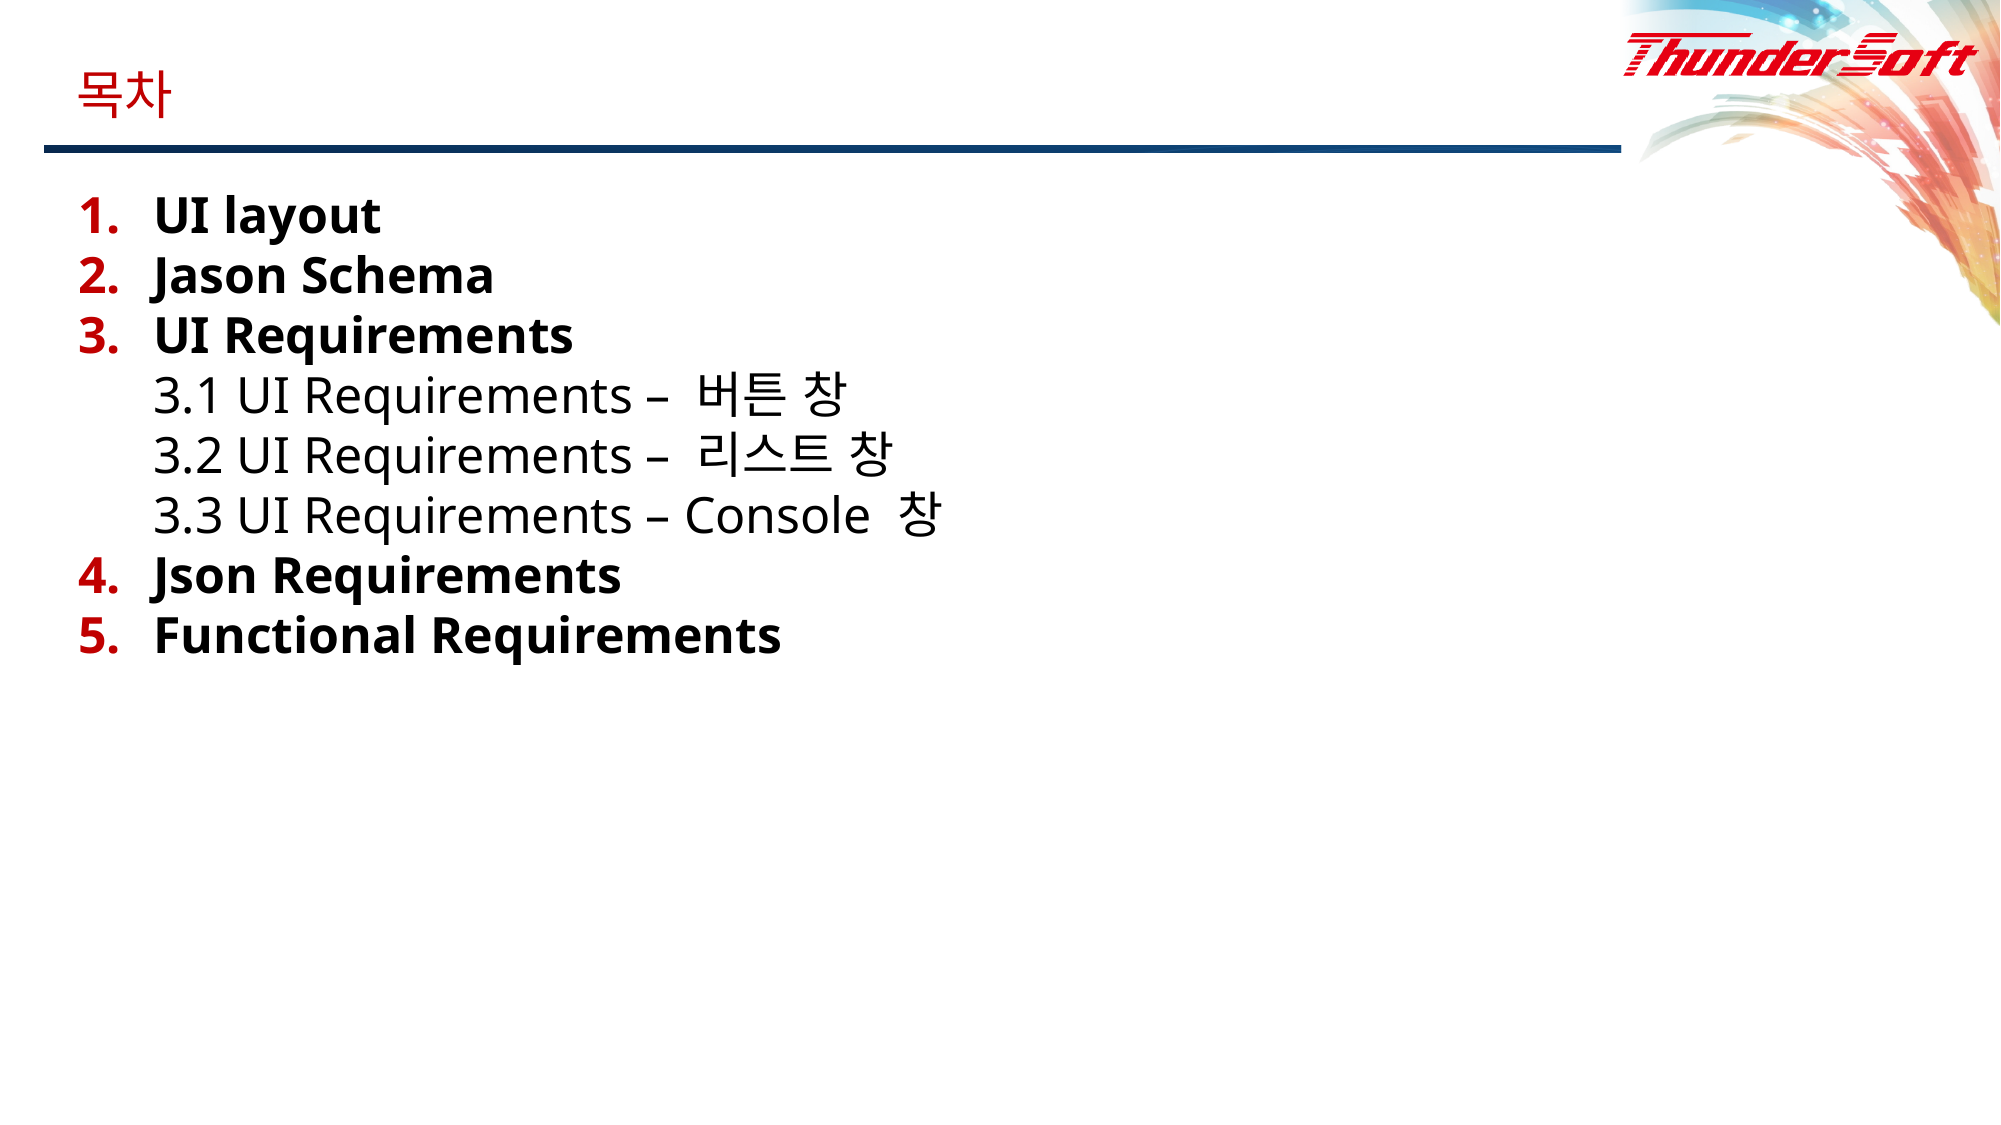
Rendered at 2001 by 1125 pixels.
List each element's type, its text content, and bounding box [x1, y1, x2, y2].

text_box UI layout Jason Schema UI Requirements 3.1 UI Requirements – 버튼 창 3.2 UI Requirements – 리스트 창 3.3 UI Requirements – Console 창 Json Requirements Functional Requirements [63, 176, 1937, 672]
text_box 목차 [61, 52, 1596, 135]
picture [44, 0, 2000, 326]
